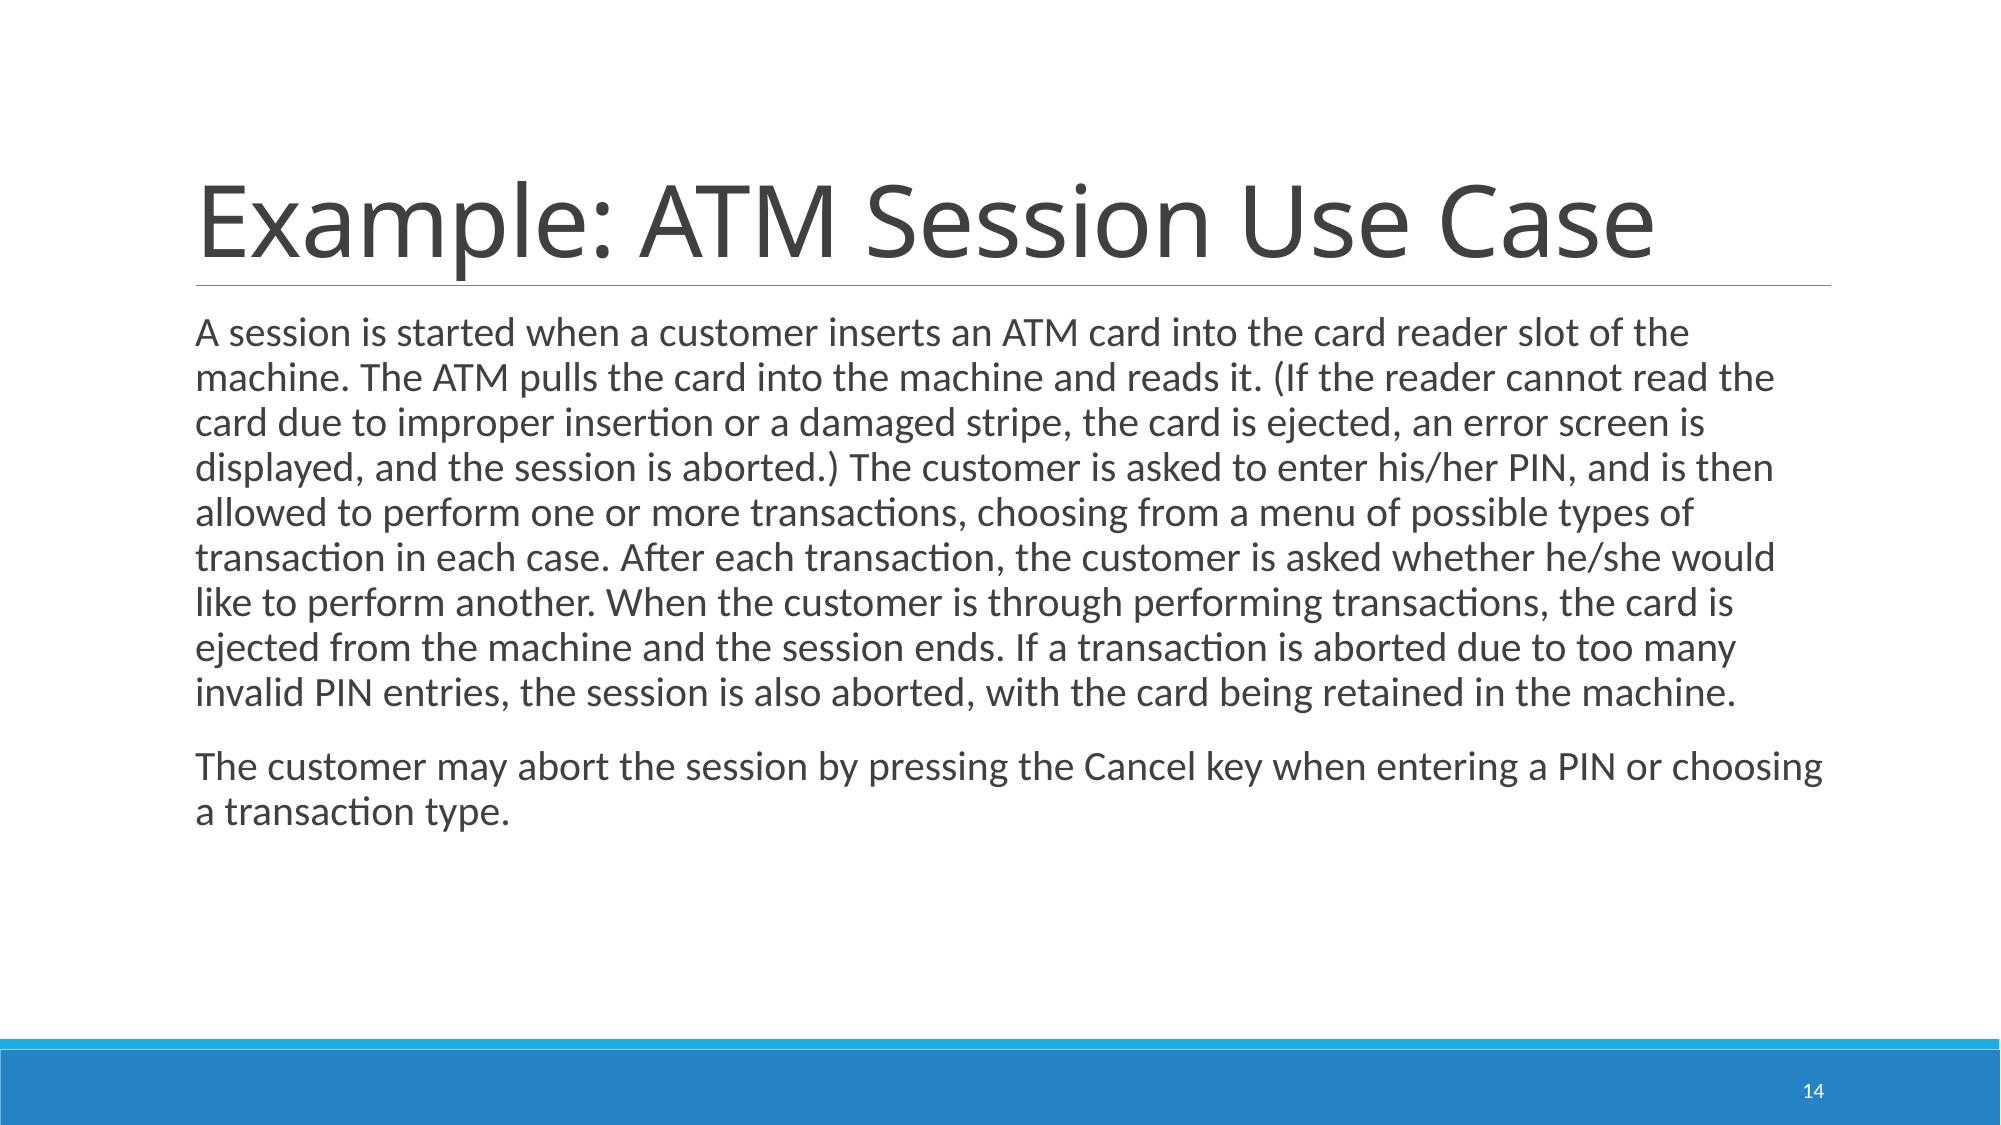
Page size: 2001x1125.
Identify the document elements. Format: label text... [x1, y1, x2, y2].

title Example: ATM Session Use Case [180, 47, 1830, 285]
list A session is started when a customer inserts an ATM card into the card reader slot of the machine. The ATM pulls the card into the machine and reads it. (If the reader cannot read the card due to improper insertion or a damaged stripe, the card is ejected, an error screen is displayed, and the session is aborted.) The customer is asked to enter his/her PIN, and is then allowed to perform one or more transactions, choosing from a menu of possible types of transaction in each case. After each transaction, the customer is asked whether he/she would like to perform another. When the customer is through performing transactions, the card is ejected from the machine and the session ends. If a transaction is aborted due to too many invalid PIN entries, the session is also aborted, with the card being retained in the machine. The customer may abort the session by pressing the Cancel key when entering a PIN or choosing a transaction type. [180, 302, 1830, 963]
slide_number 14 [1624, 1059, 1840, 1120]
